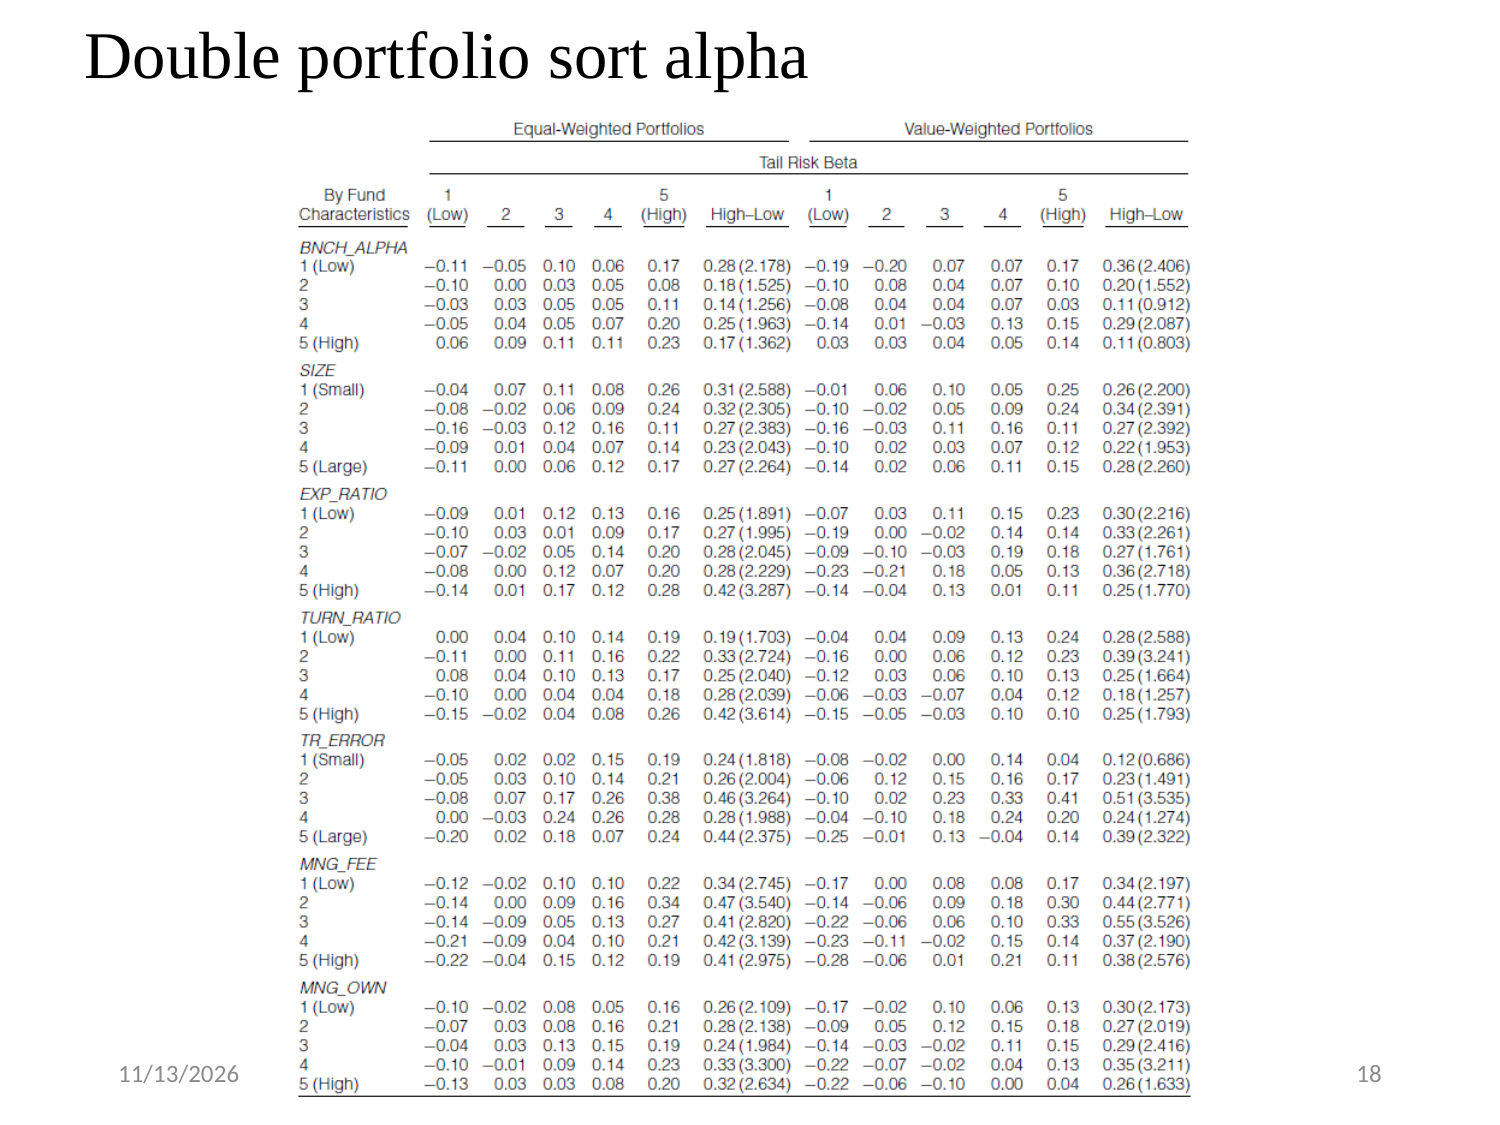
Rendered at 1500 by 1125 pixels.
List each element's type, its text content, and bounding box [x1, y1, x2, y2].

slide_number 18 [1198, 1042, 1397, 1103]
picture [290, 118, 1198, 1103]
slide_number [103, 1042, 290, 1103]
text_box Double portfolio sort alpha [69, 10, 1162, 104]
